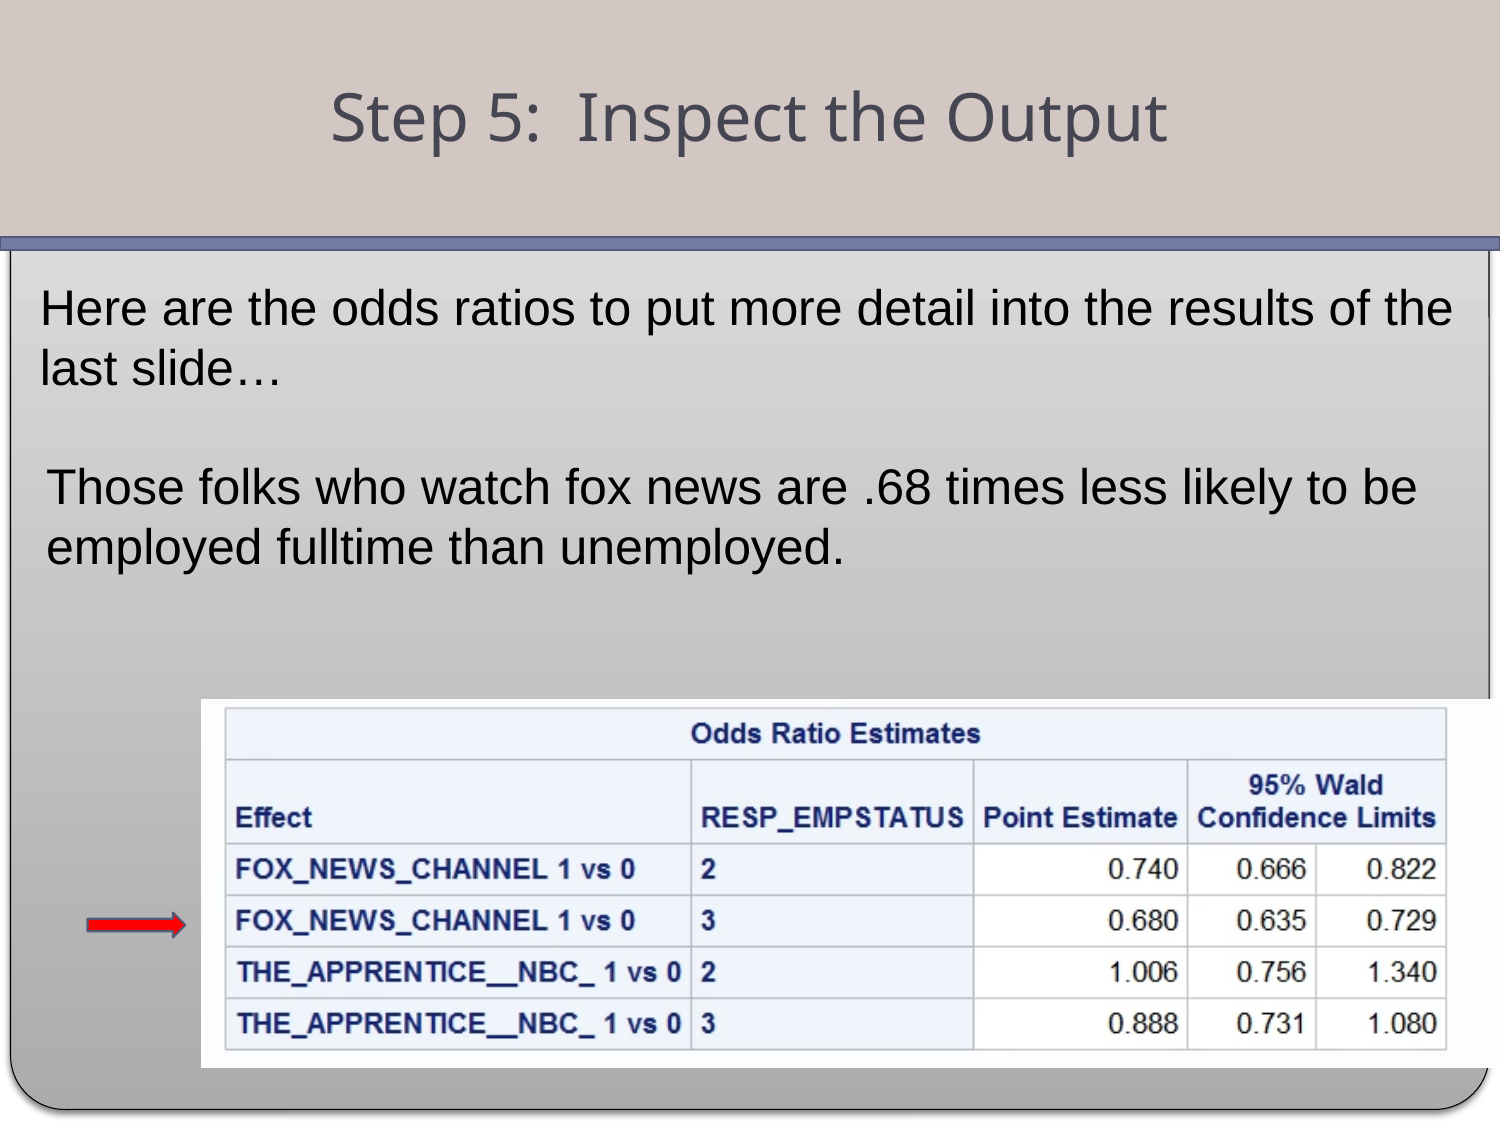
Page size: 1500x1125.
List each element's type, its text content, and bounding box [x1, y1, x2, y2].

text_box [0, 236, 1500, 251]
text_box Those folks who watch fox news are .68 times less likely to be employed fulltime than unemployed. [31, 446, 1469, 582]
text_box Here are the odds ratios to put more detail into the results of the last slide… [24, 268, 1497, 403]
text_box Step 5: Inspect the Output [0, 0, 1500, 236]
picture [200, 699, 1497, 1069]
text_box [86, 911, 187, 939]
